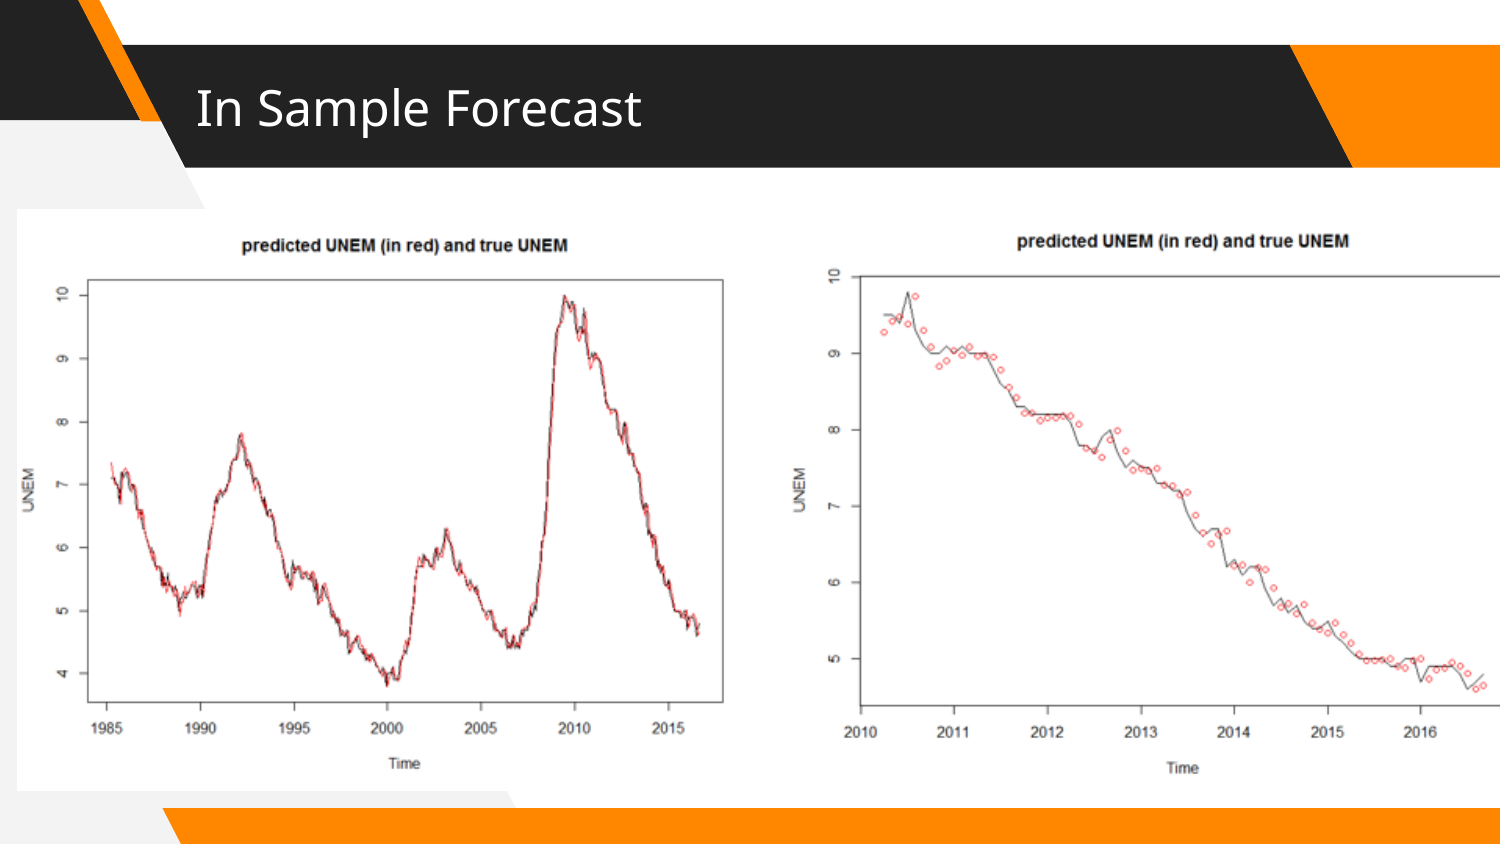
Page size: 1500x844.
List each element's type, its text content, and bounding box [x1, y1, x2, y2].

title In Sample Forecast [181, 45, 1285, 169]
picture [787, 204, 1500, 796]
picture [16, 209, 760, 792]
